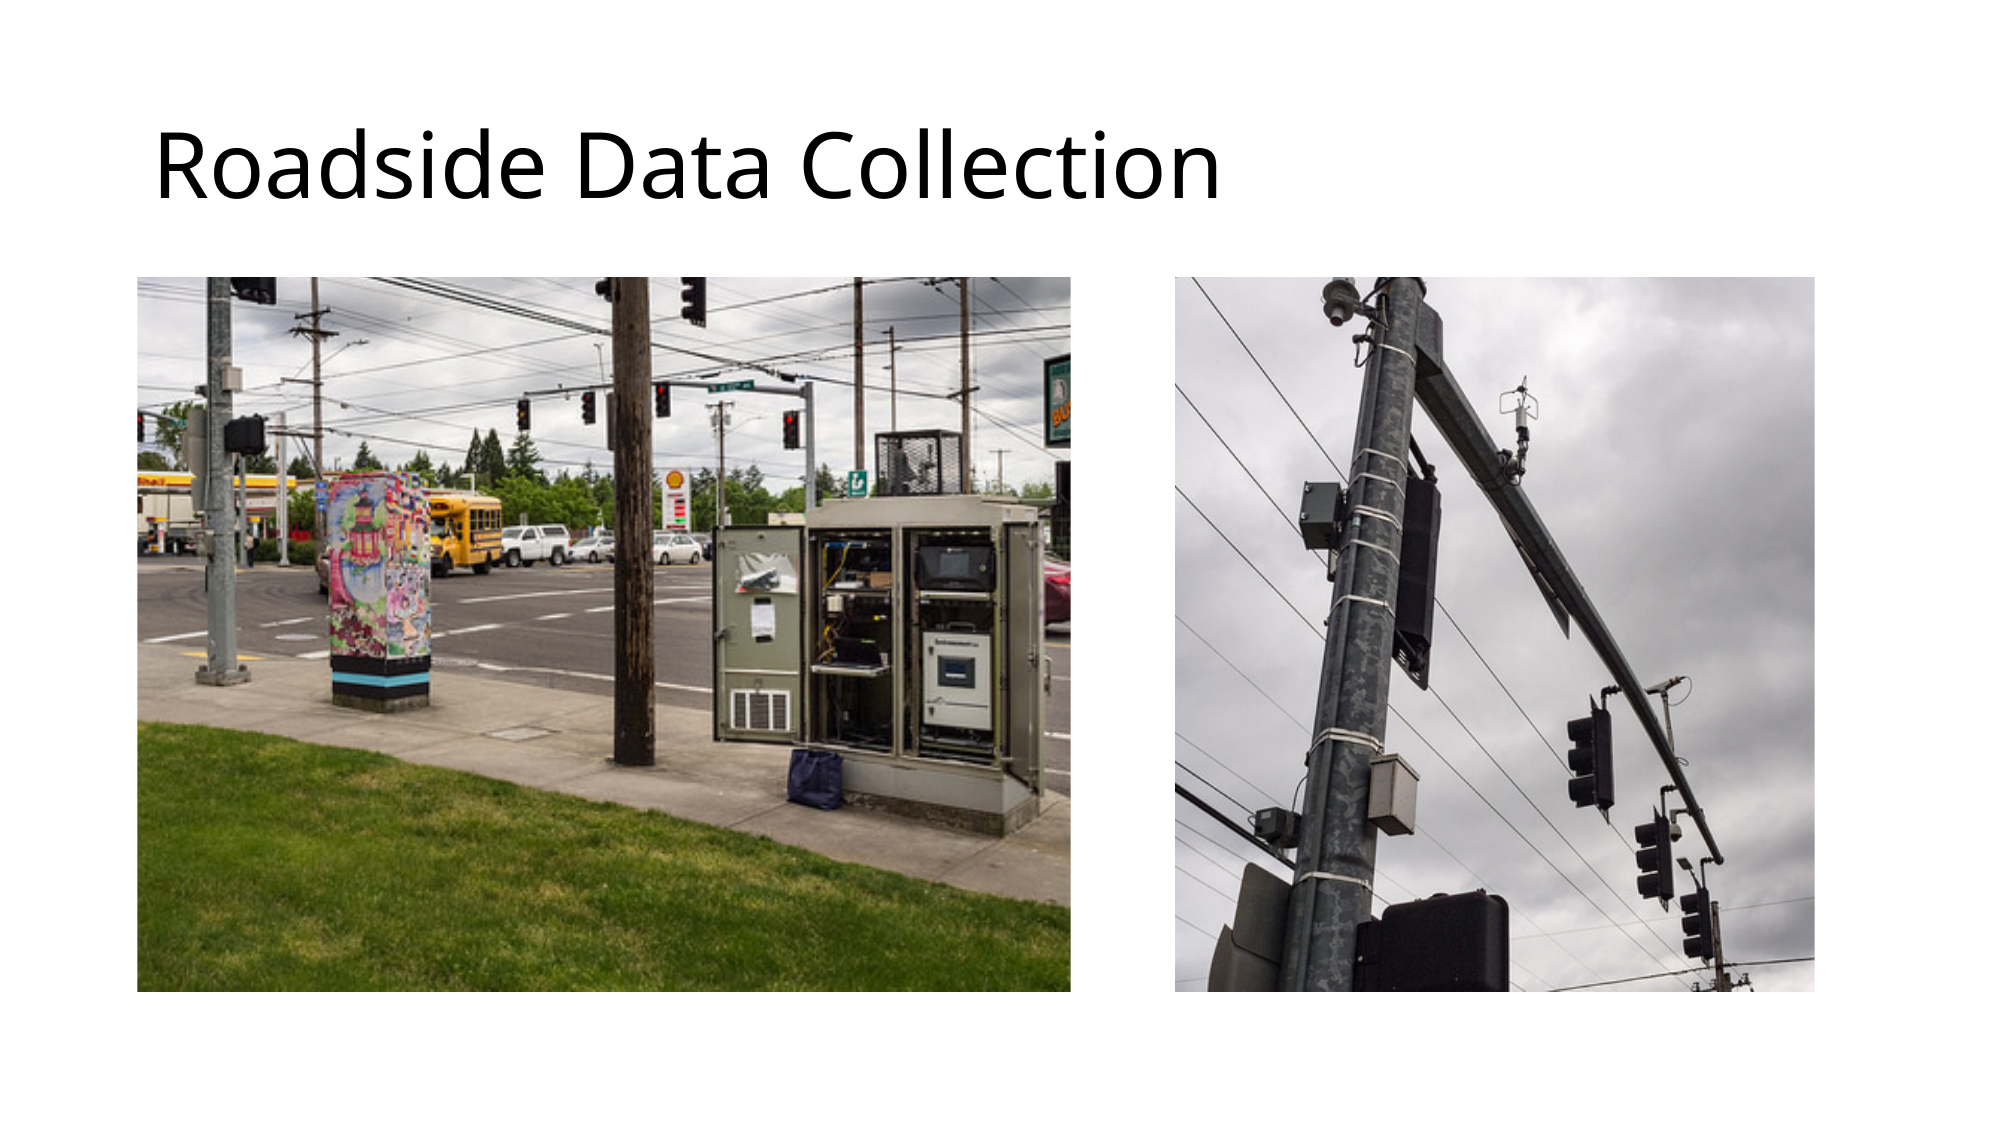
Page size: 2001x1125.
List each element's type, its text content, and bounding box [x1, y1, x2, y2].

title Roadside Data Collection [137, 59, 1863, 278]
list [1174, 277, 1815, 992]
picture [137, 277, 1071, 992]
